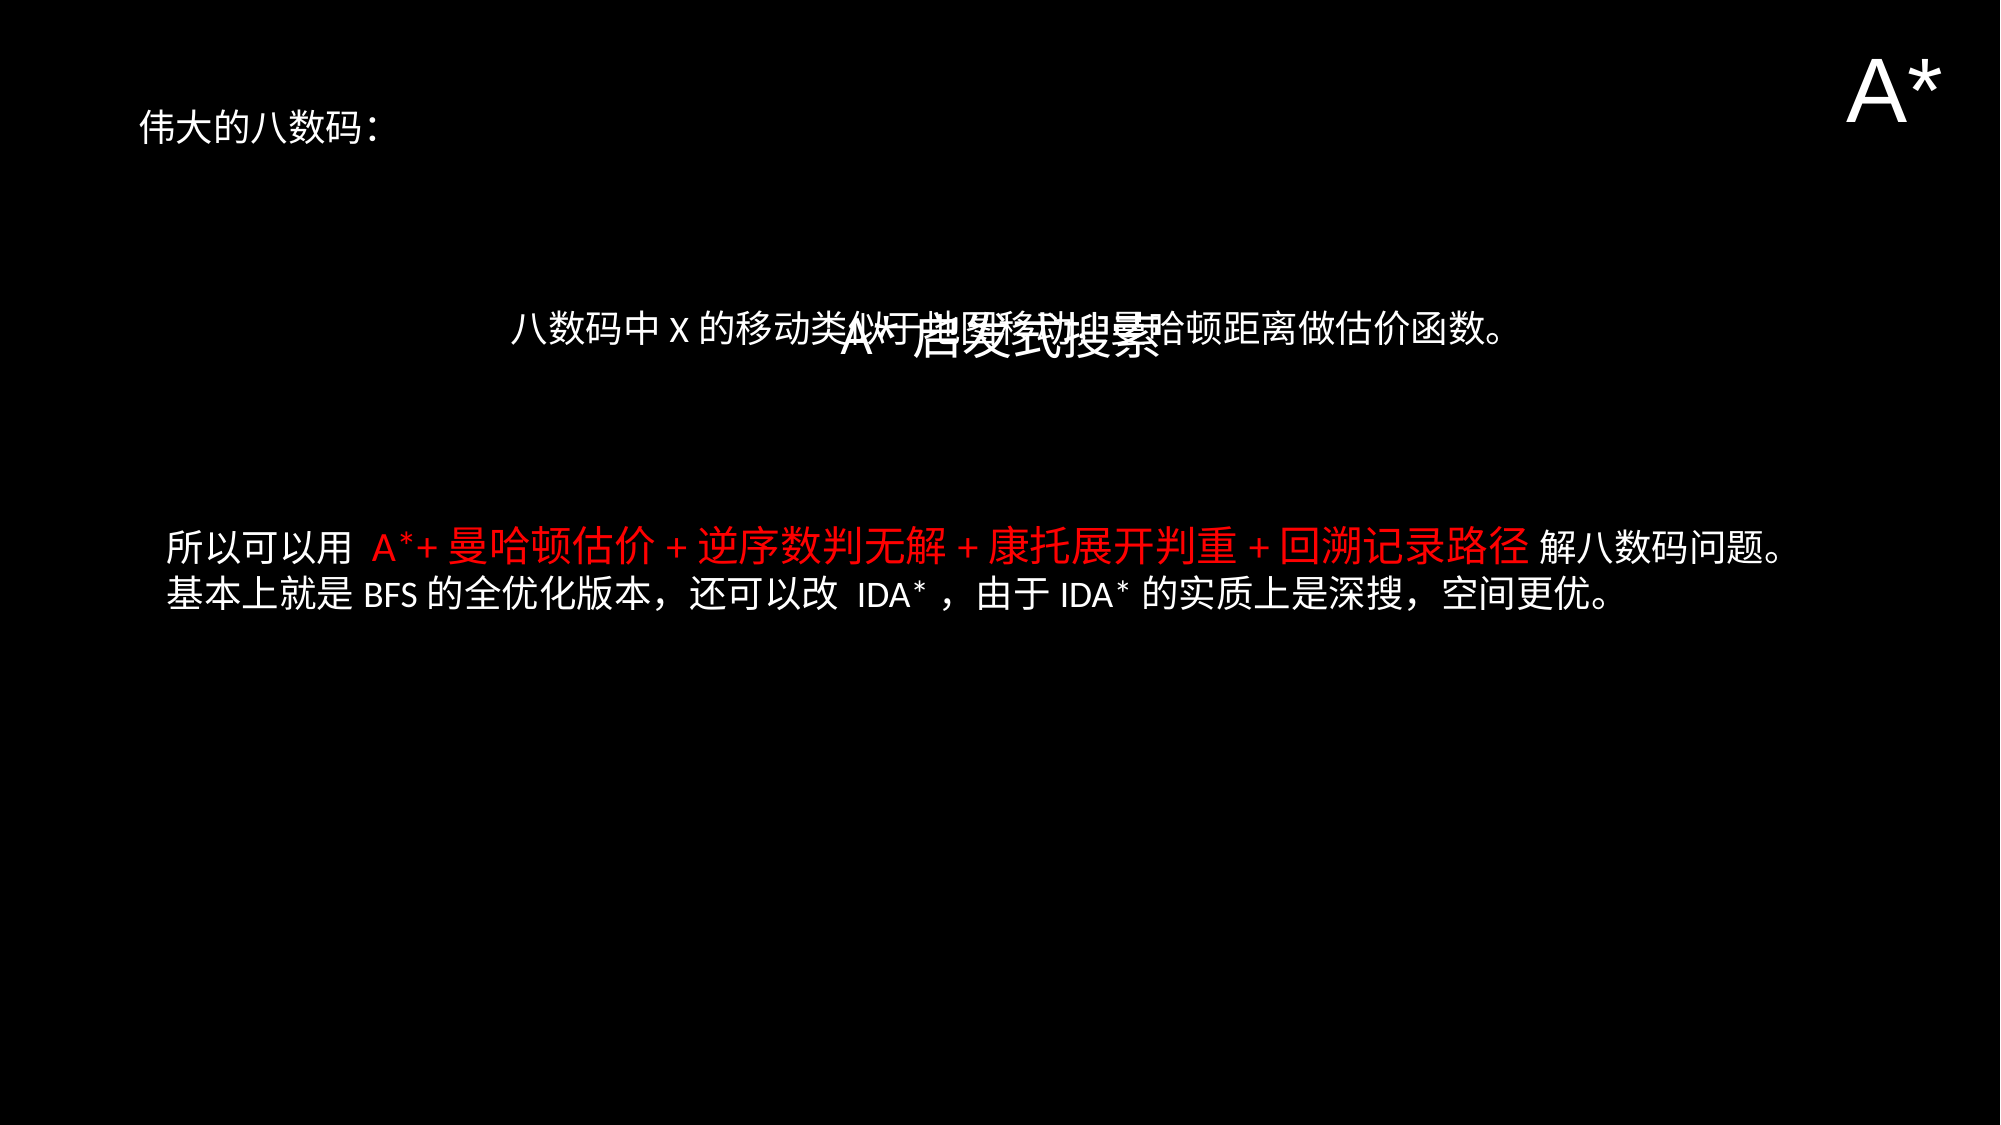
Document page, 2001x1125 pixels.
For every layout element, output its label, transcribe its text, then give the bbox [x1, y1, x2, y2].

text_box 所以可以用 A*+曼哈顿估价+逆序数判无解+康托展开判重+回溯记录路径 解八数码问题。 基本上就是BFS的全优化版本，还可以改 IDA*，由于IDA*的实质上是深搜，空间更优。 [152, 512, 1817, 622]
list A*启发式搜索 [82, 219, 1921, 451]
text_box 伟大的八数码： [123, 96, 454, 157]
title A* [137, 34, 1958, 138]
text_box 八数码中X的移动类似于地图移动，曼哈顿距离做估价函数。 [495, 298, 1508, 358]
